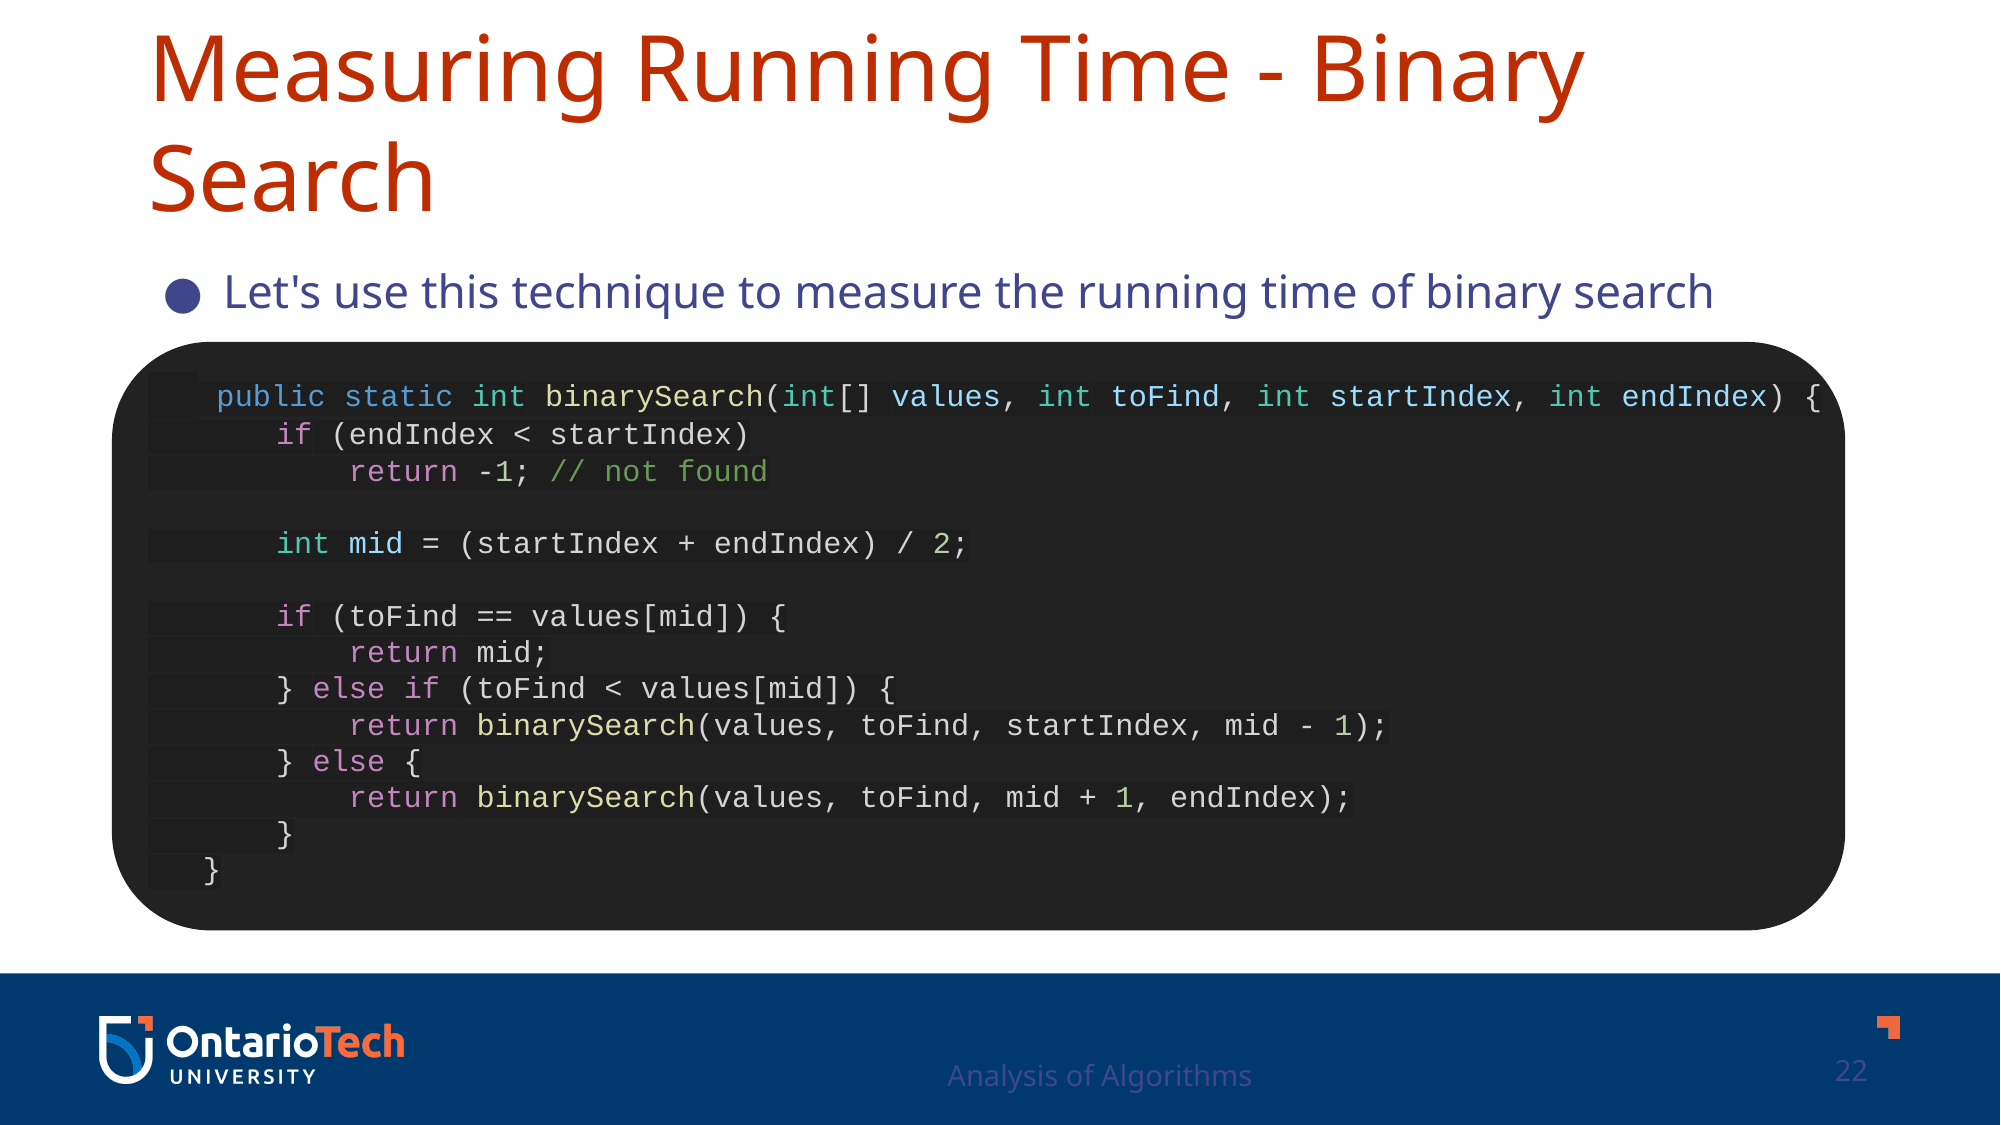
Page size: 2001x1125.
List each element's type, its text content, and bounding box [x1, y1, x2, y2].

text_box [111, 379, 1846, 931]
text_box Analysis of Algorithms [783, 1025, 1417, 1100]
picture [99, 1016, 404, 1084]
text_box 22 [1466, 1025, 1884, 1100]
text_box Let's use this technique to measure the running time of binary search public static int binarySearch(int[] values, int toFind, int startIndex, int endIndex) { if (endIndex < startIndex) return -1; // not found int mid = (startIndex + endIndex) / 2; if (toFind == values[mid]) { return mid; } else if (toFind < values[mid]) { return binarySearch(values, toFind, startIndex, mid - 1); } else { return binarySearch(values, toFind, mid + 1, endIndex); } } [133, 249, 1884, 424]
text_box Measuring Running Time - Binary Search [133, 49, 1834, 238]
picture [1877, 1016, 1900, 1039]
